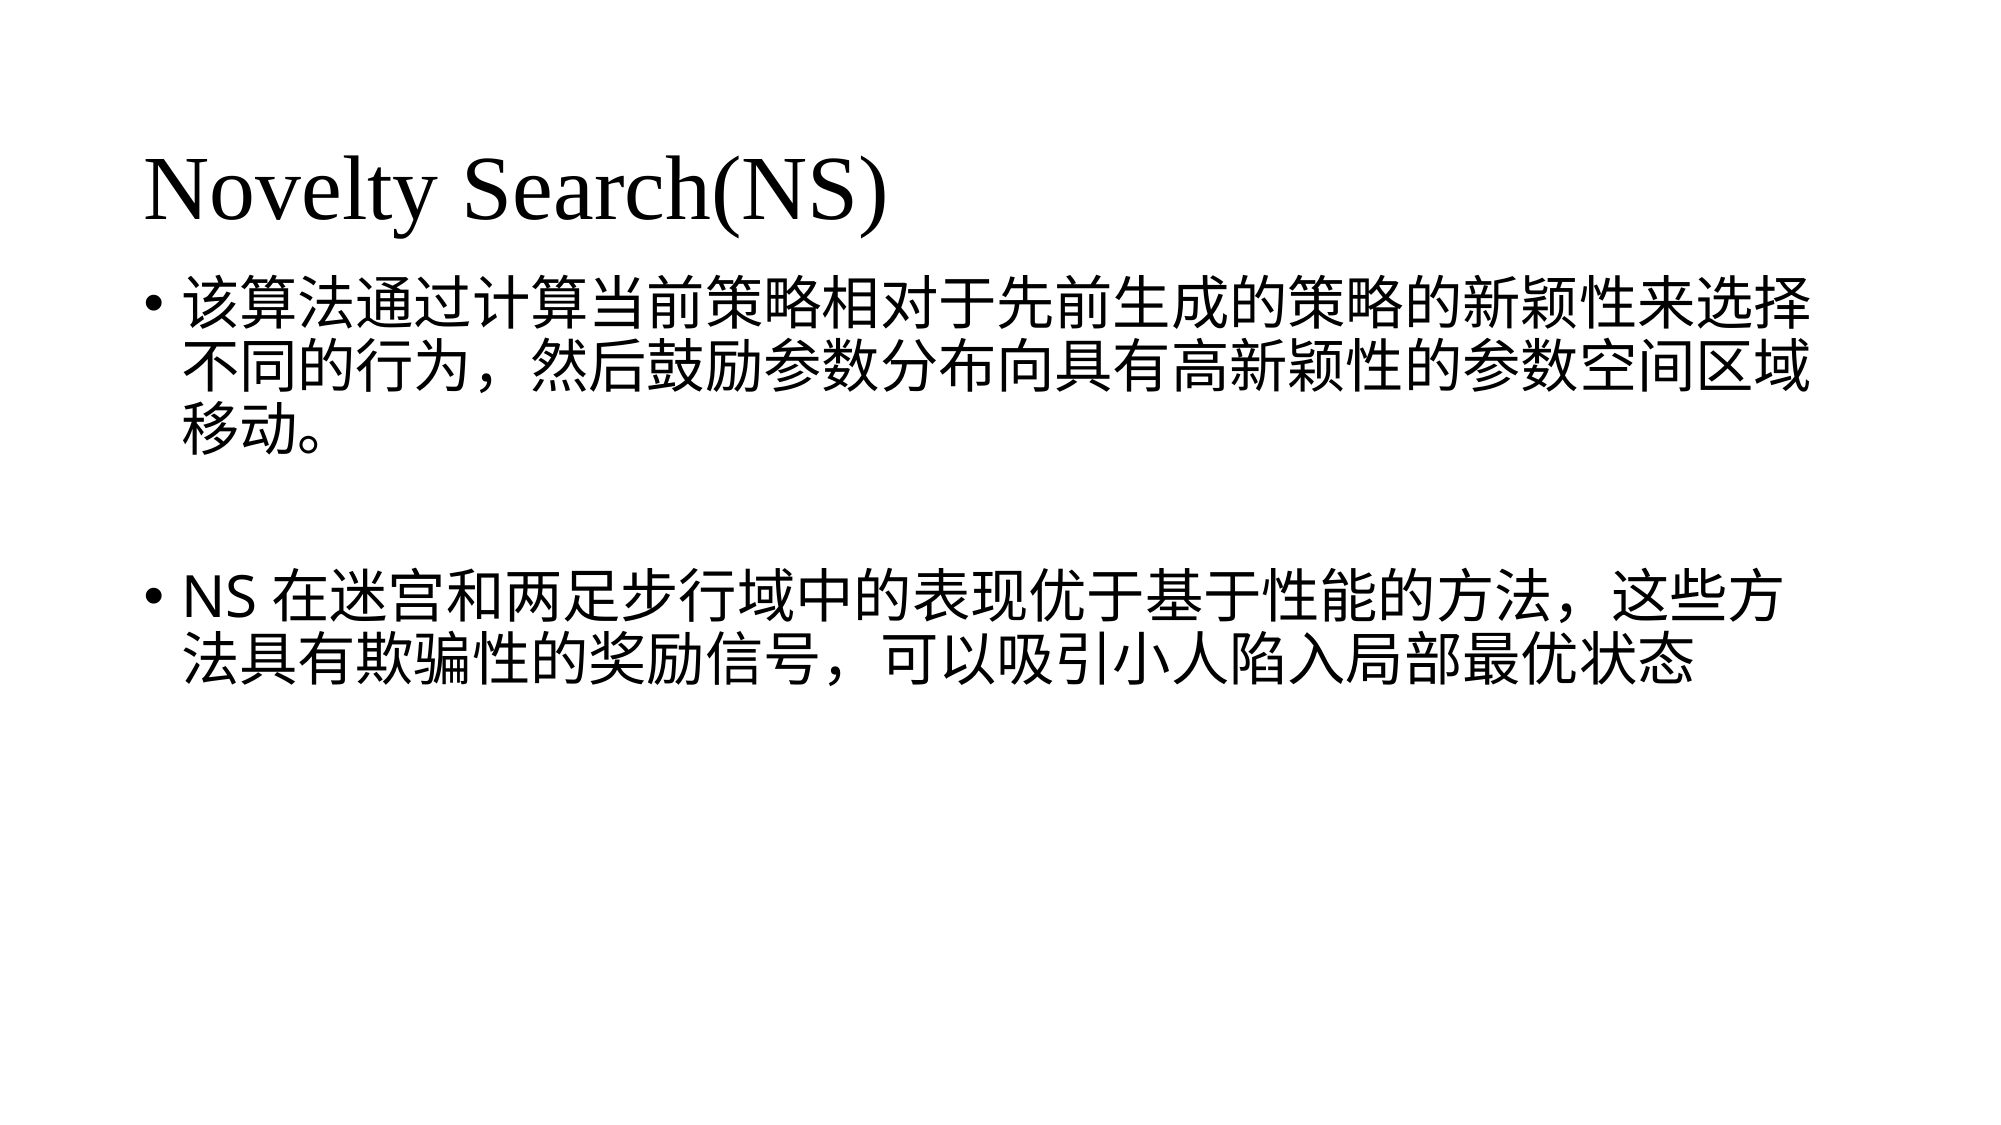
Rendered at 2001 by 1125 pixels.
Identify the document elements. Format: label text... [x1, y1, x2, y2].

list 该算法通过计算当前策略相对于先前生成的策略的新颖性来选择不同的行为，然后鼓励参数分布向具有高新颖性的参数空间区域移动。 NS在迷宫和两足步行域中的表现优于基于性能的方法，这些方法具有欺骗性的奖励信号，可以吸引小人陷入局部最优状态 [128, 267, 1854, 869]
text_box Novelty Search(NS) [128, 130, 937, 251]
